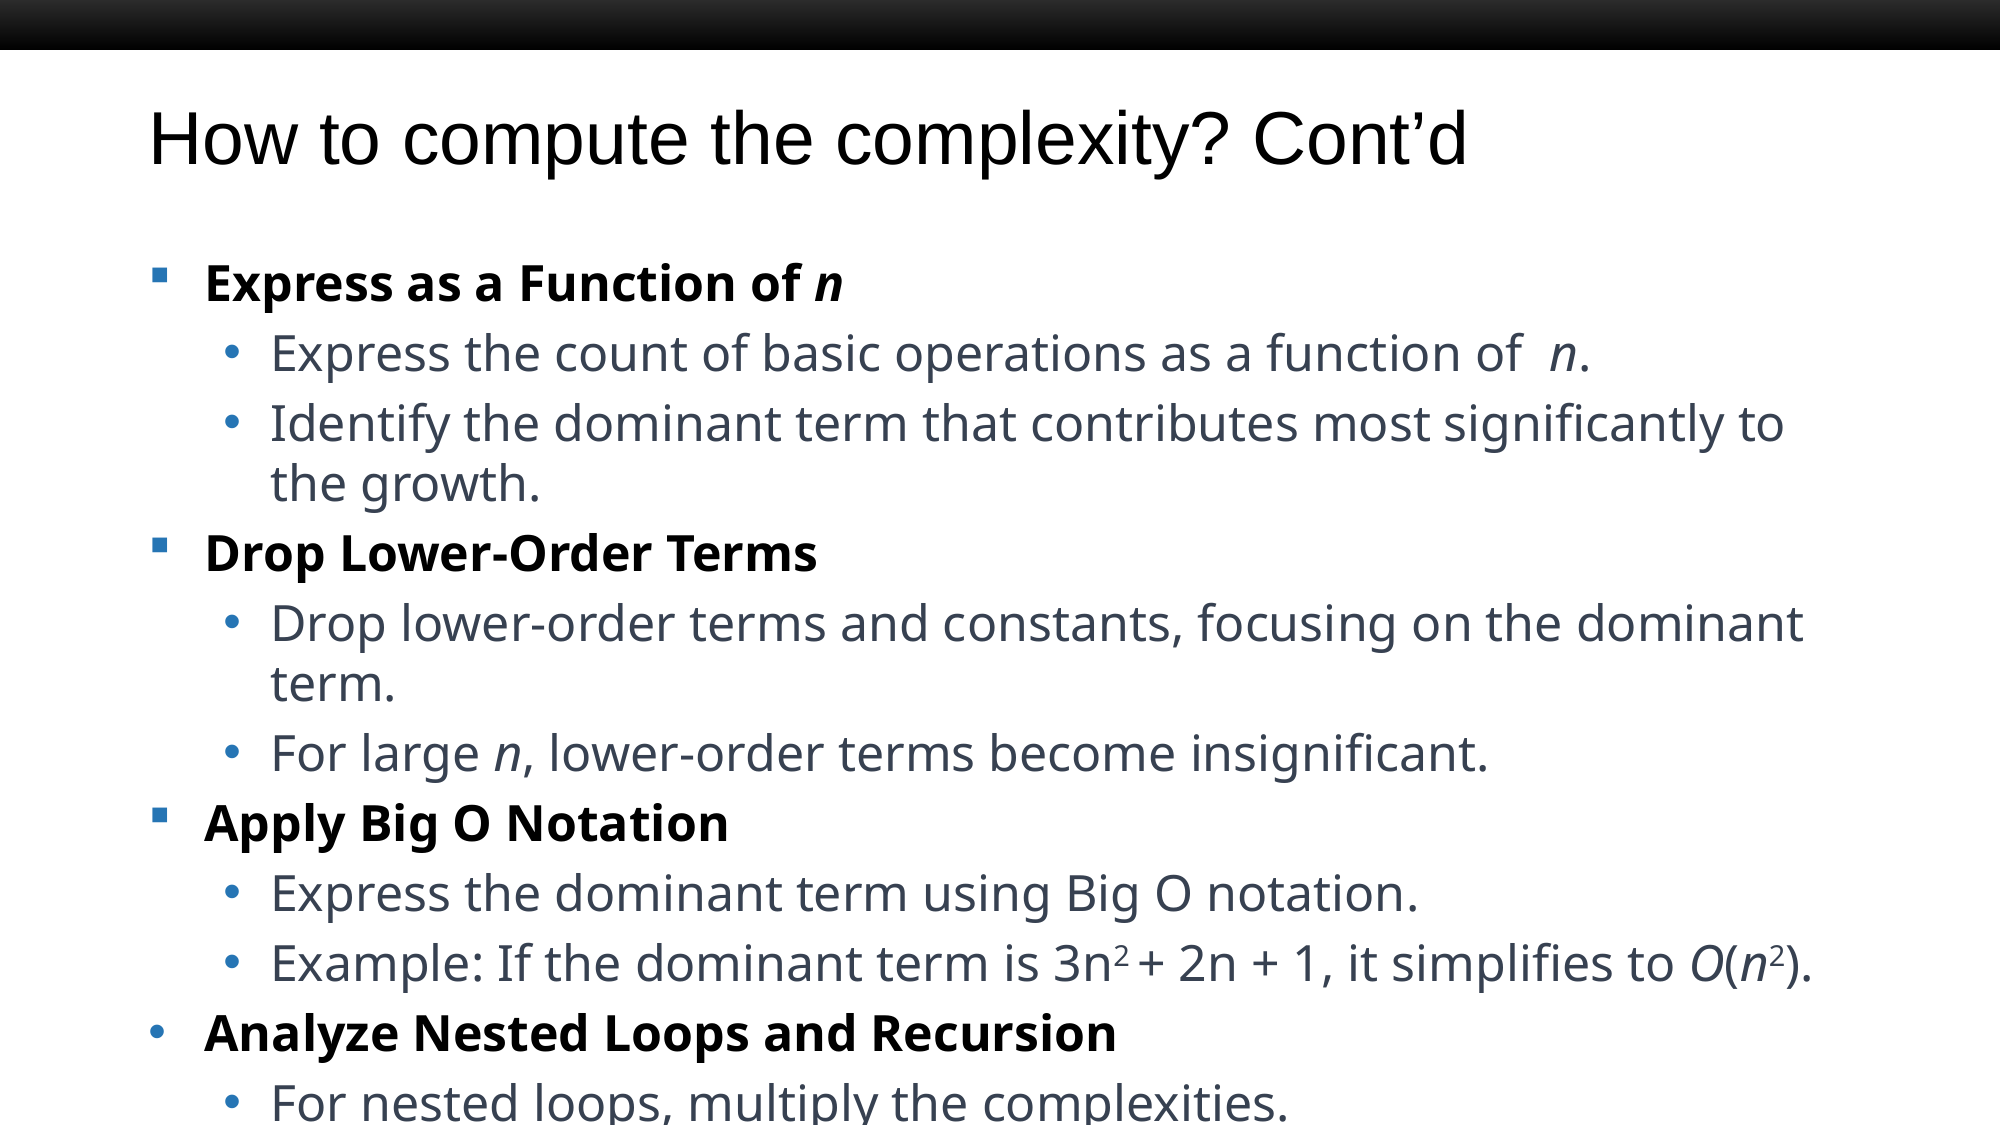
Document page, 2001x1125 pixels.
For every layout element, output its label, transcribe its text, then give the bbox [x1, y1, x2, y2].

title How to compute the complexity? Cont’d [133, 82, 1867, 195]
list Express as a Function of n Express the count of basic operations as a function of n. Identify the dominant term that contributes most significantly to the growth. Drop Lower-Order Terms Drop lower-order terms and constants, focusing on the dominant term. For large n, lower-order terms become insignificant. Apply Big O Notation Express the dominant term using Big O notation. Example: If the dominant term is 3n2 + 2n + 1, it simplifies to O(n2). Analyze Nested Loops and Recursion For nested loops, multiply the complexities. Analyze recursive algorithms by solving recurrence relations. [133, 243, 1867, 882]
